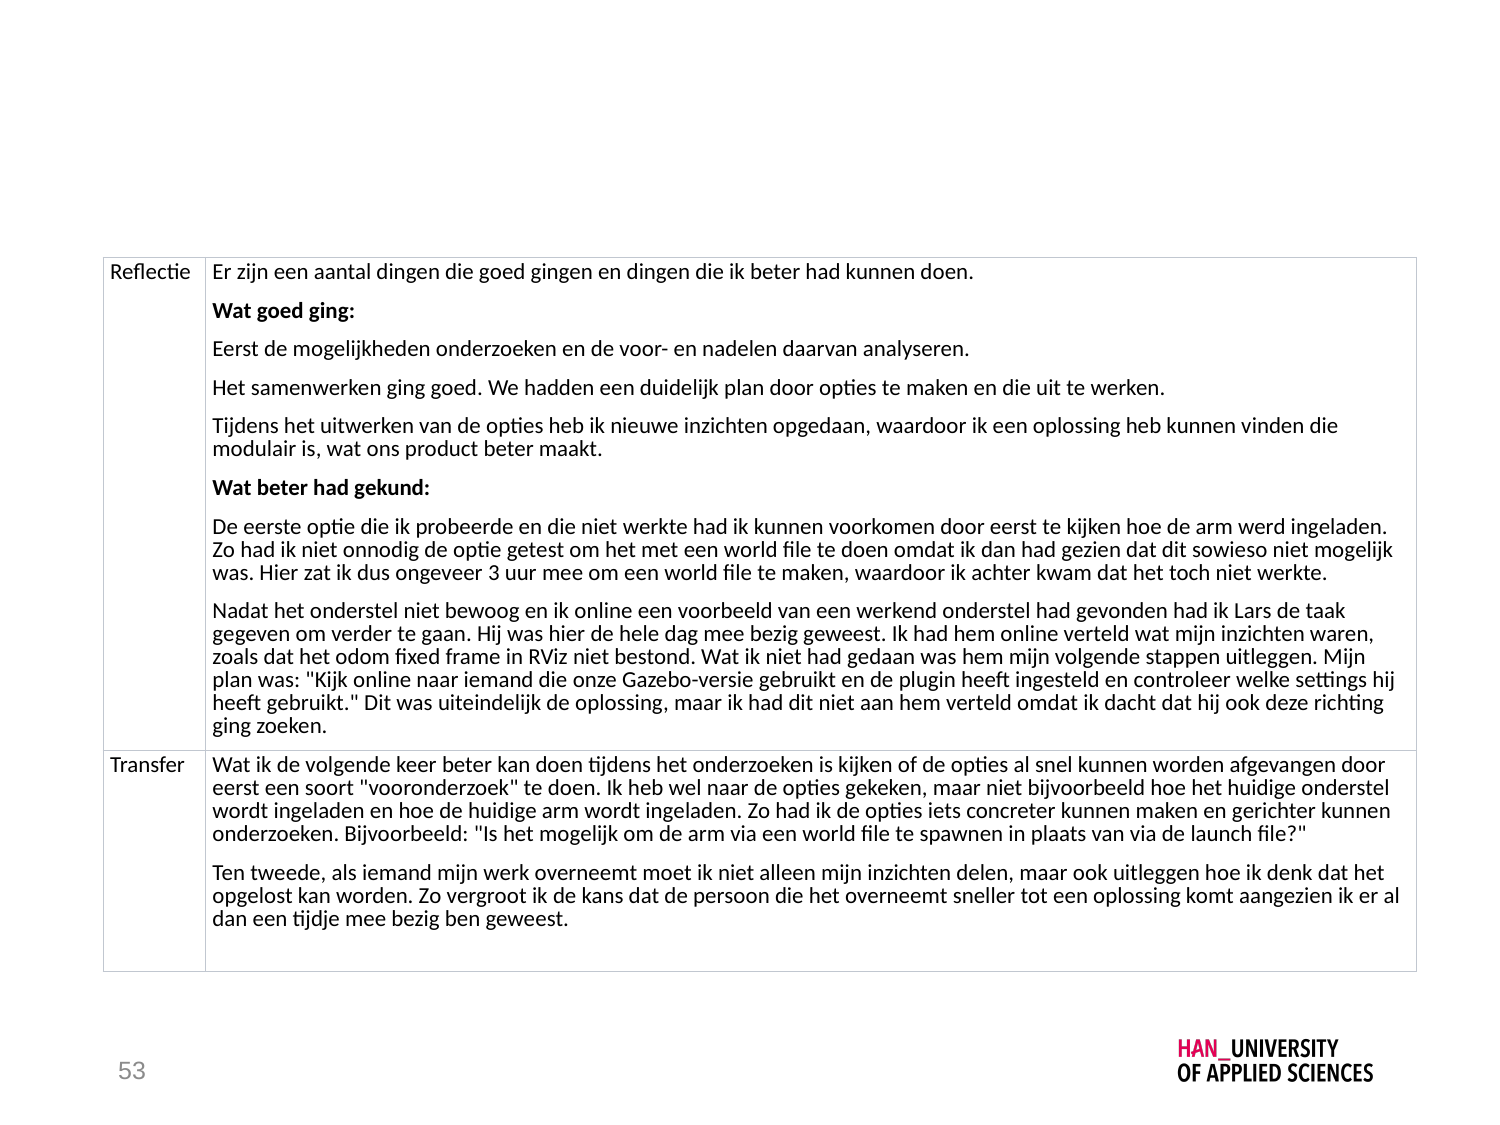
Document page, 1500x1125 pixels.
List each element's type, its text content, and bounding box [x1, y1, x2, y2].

table_header Reflectie [104, 258, 205, 750]
table_header Er zijn een aantal dingen die goed gingen en dingen die ik beter had kunnen doen. Wat goed ging: Eerst de mogelijkheden onderzoeken en de voor- en nadelen daarvan analyseren. Het samenwerken ging goed. We hadden een duidelijk plan door opties te maken en die uit te werken. Tijdens het uitwerken van de opties heb ik nieuwe inzichten opgedaan, waardoor ik een oplossing heb kunnen vinden die modulair is, wat ons product beter maakt. Wat beter had gekund: De eerste optie die ik probeerde en die niet werkte had ik kunnen voorkomen door eerst te kijken hoe de arm werd ingeladen. Zo had ik niet onnodig de optie getest om het met een world file te doen omdat ik dan had gezien dat dit sowieso niet mogelijk was. Hier zat ik dus ongeveer 3 uur mee om een world file te maken, waardoor ik achter kwam dat het toch niet werkte. Nadat het onderstel niet bewoog en ik online een voorbeeld van een werkend onderstel had gevonden had ik Lars de taak gegeven om verder te gaan. Hij was hier de hele dag mee bezig geweest. Ik had hem online verteld wat mijn inzichten waren, zoals dat het odom fixed frame in RViz niet bestond. Wat ik niet had gedaan was hem mijn volgende stappen uitleggen. Mijn plan was: "Kijk online naar iemand die onze Gazebo-versie gebruikt en de plugin heeft ingesteld en controleer welke settings hij heeft gebruikt." Dit was uiteindelijk de oplossing, maar ik had dit niet aan hem verteld omdat ik dacht dat hij ook deze richting ging zoeken. [206, 258, 1416, 750]
slide_number 53 [103, 1039, 441, 1100]
table_cell Transfer [104, 751, 205, 971]
table_cell Wat ik de volgende keer beter kan doen tijdens het onderzoeken is kijken of de opties al snel kunnen worden afgevangen door eerst een soort "vooronderzoek" te doen. Ik heb wel naar de opties gekeken, maar niet bijvoorbeeld hoe het huidige onderstel wordt ingeladen en hoe de huidige arm wordt ingeladen. Zo had ik de opties iets concreter kunnen maken en gerichter kunnen onderzoeken. Bijvoorbeeld: "Is het mogelijk om de arm via een world file te spawnen in plaats van via de launch file?" Ten tweede, als iemand mijn werk overneemt moet ik niet alleen mijn inzichten delen, maar ook uitleggen hoe ik denk dat het opgelost kan worden. Zo vergroot ik de kans dat de persoon die het overneemt sneller tot een oplossing komt aangezien ik er al dan een tijdje mee bezig ben geweest. [206, 751, 1416, 971]
picture [1172, 1021, 1396, 1119]
